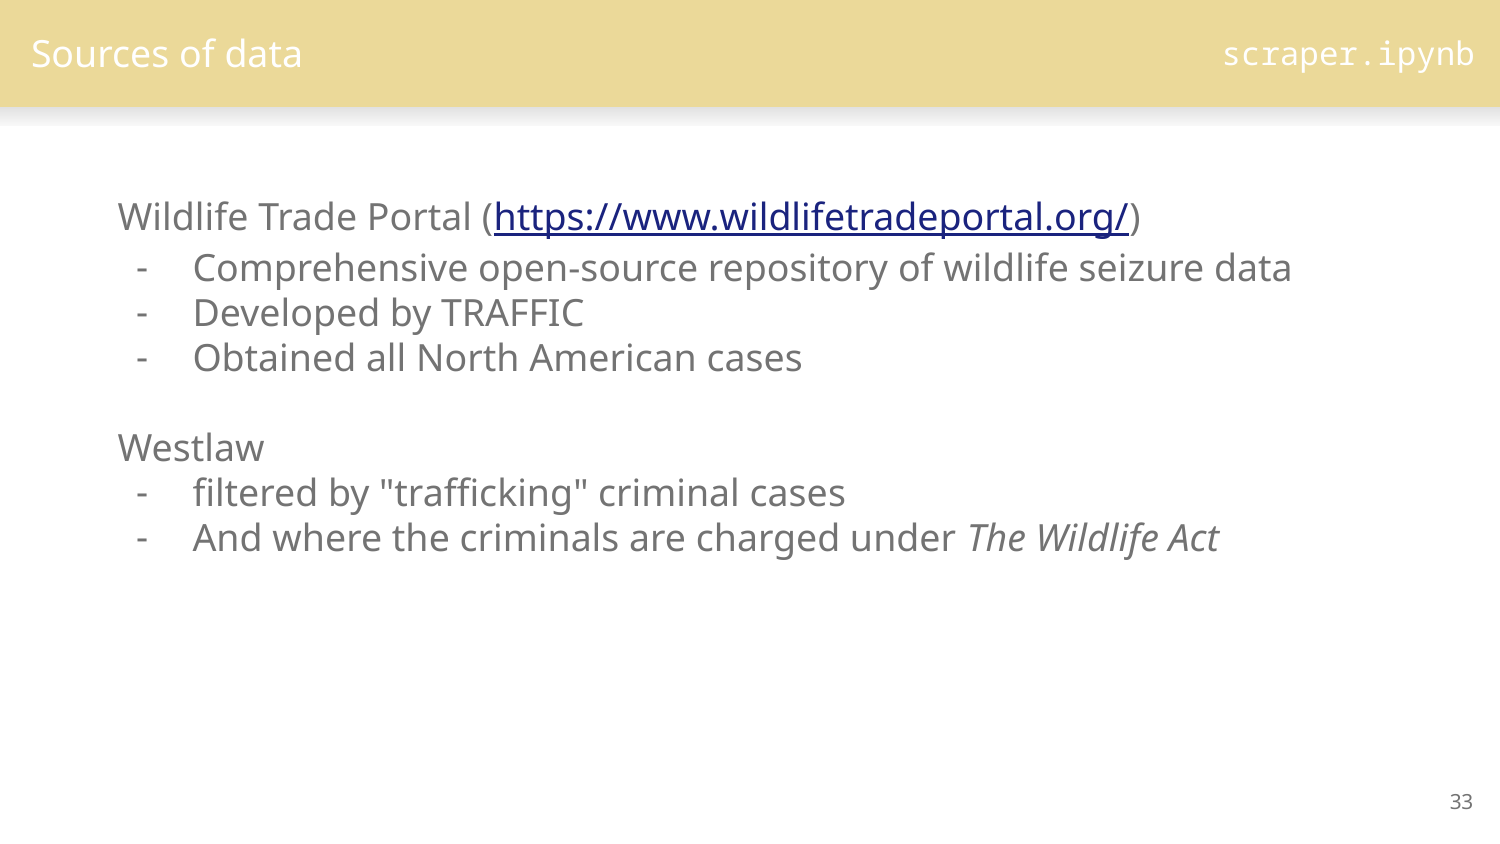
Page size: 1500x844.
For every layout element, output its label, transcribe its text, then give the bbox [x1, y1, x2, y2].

title Sources of data [16, 2, 1206, 102]
slide_number 33 [1398, 770, 1489, 835]
title scraper.ipynb [1206, 2, 1500, 102]
text_box Wildlife Trade Portal (https://www.wildlifetradeportal.org/) Comprehensive open-source repository of wildlife seizure data Developed by TRAFFIC Obtained all North American cases Westlaw filtered by "trafficking" criminal cases And where the criminals are charged under The Wildlife Act [102, 177, 1446, 574]
